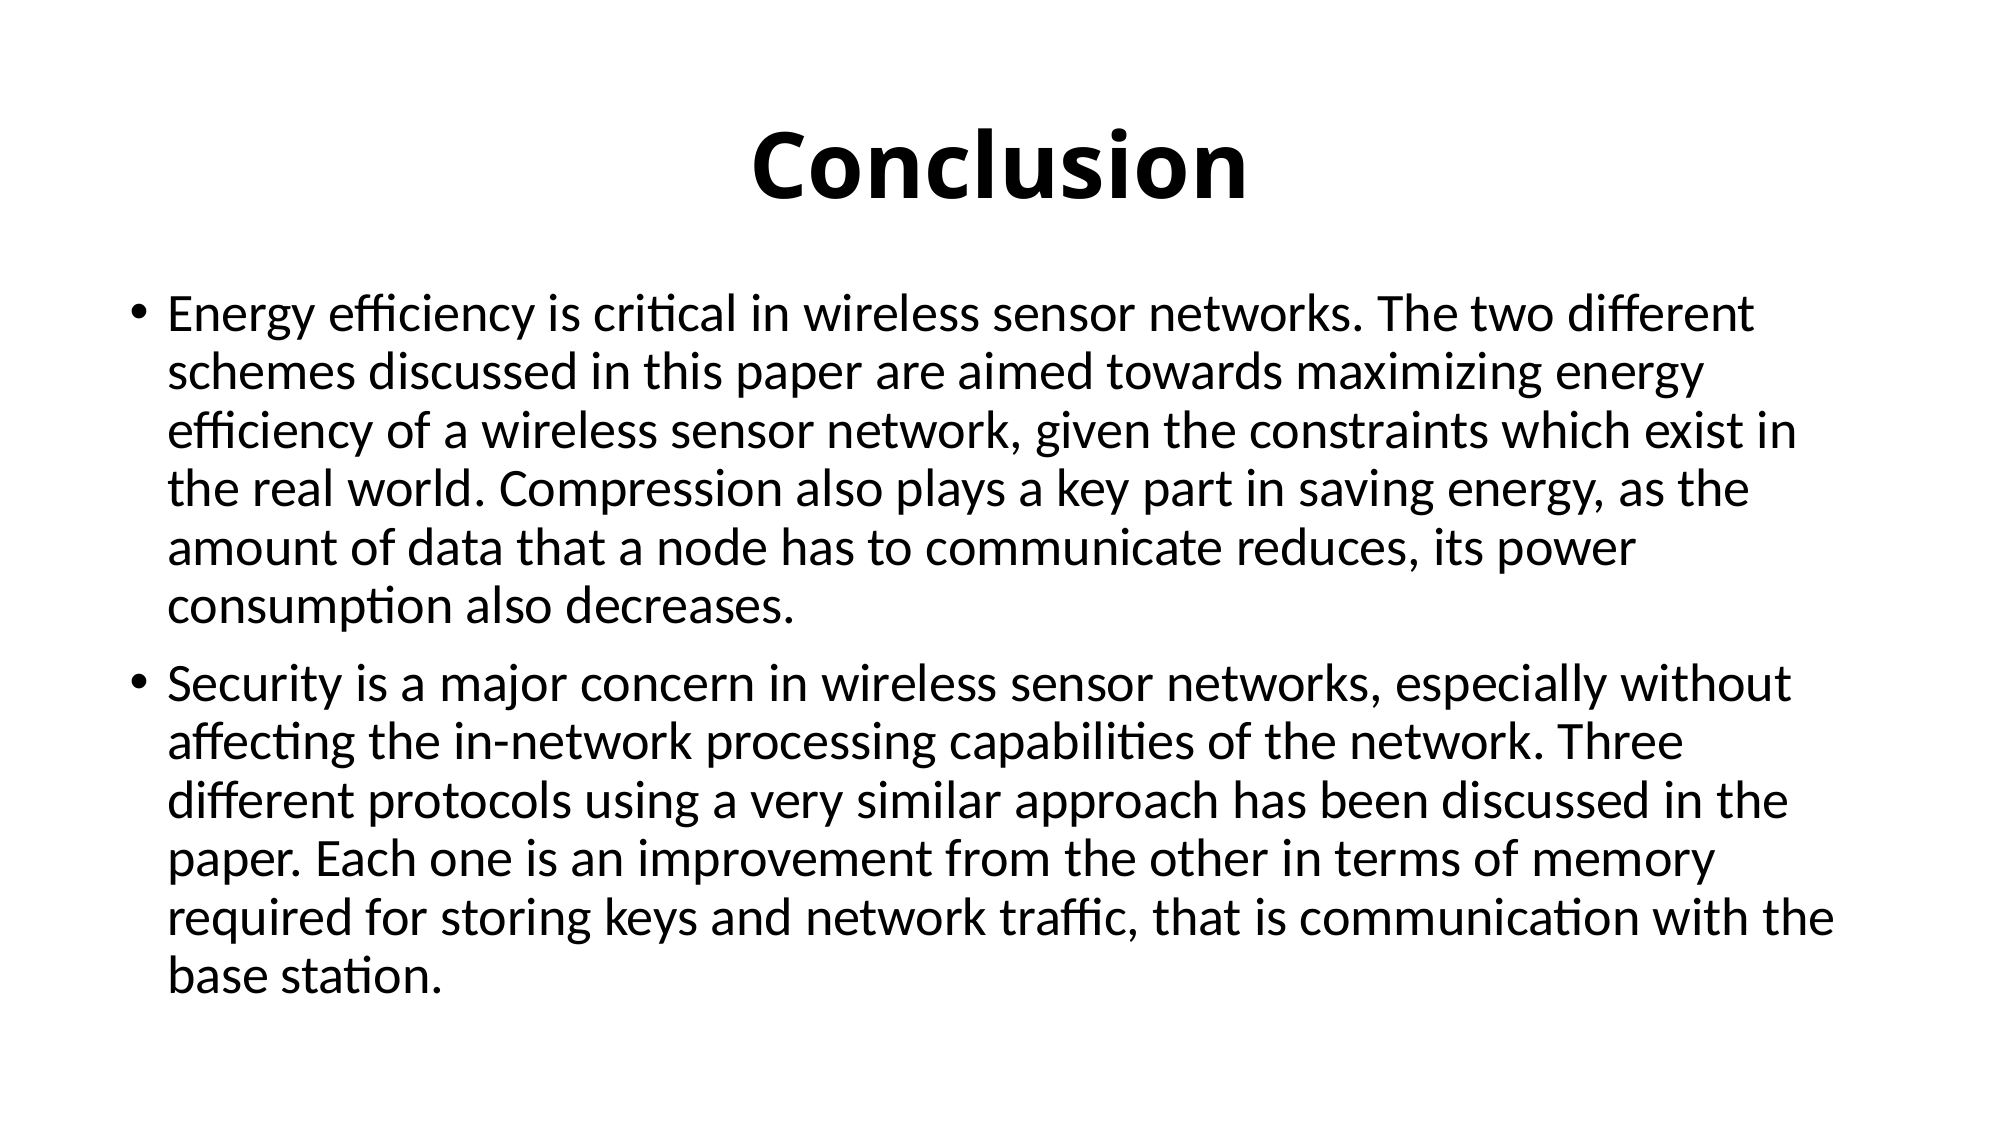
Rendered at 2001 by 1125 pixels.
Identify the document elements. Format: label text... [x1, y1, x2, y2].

list Energy efficiency is critical in wireless sensor networks. The two different schemes discussed in this paper are aimed towards maximizing energy efficiency of a wireless sensor network, given the constraints which exist in the real world. Compression also plays a key part in saving energy, as the amount of data that a node has to communicate reduces, its power consumption also decreases. Security is a major concern in wireless sensor networks, especially without affecting the in-network processing capabilities of the network. Three different protocols using a very similar approach has been discussed in the paper. Each one is an improvement from the other in terms of memory required for storing keys and network traffic, that is communication with the base station. [114, 277, 1863, 1014]
title Conclusion [137, 59, 1863, 277]
